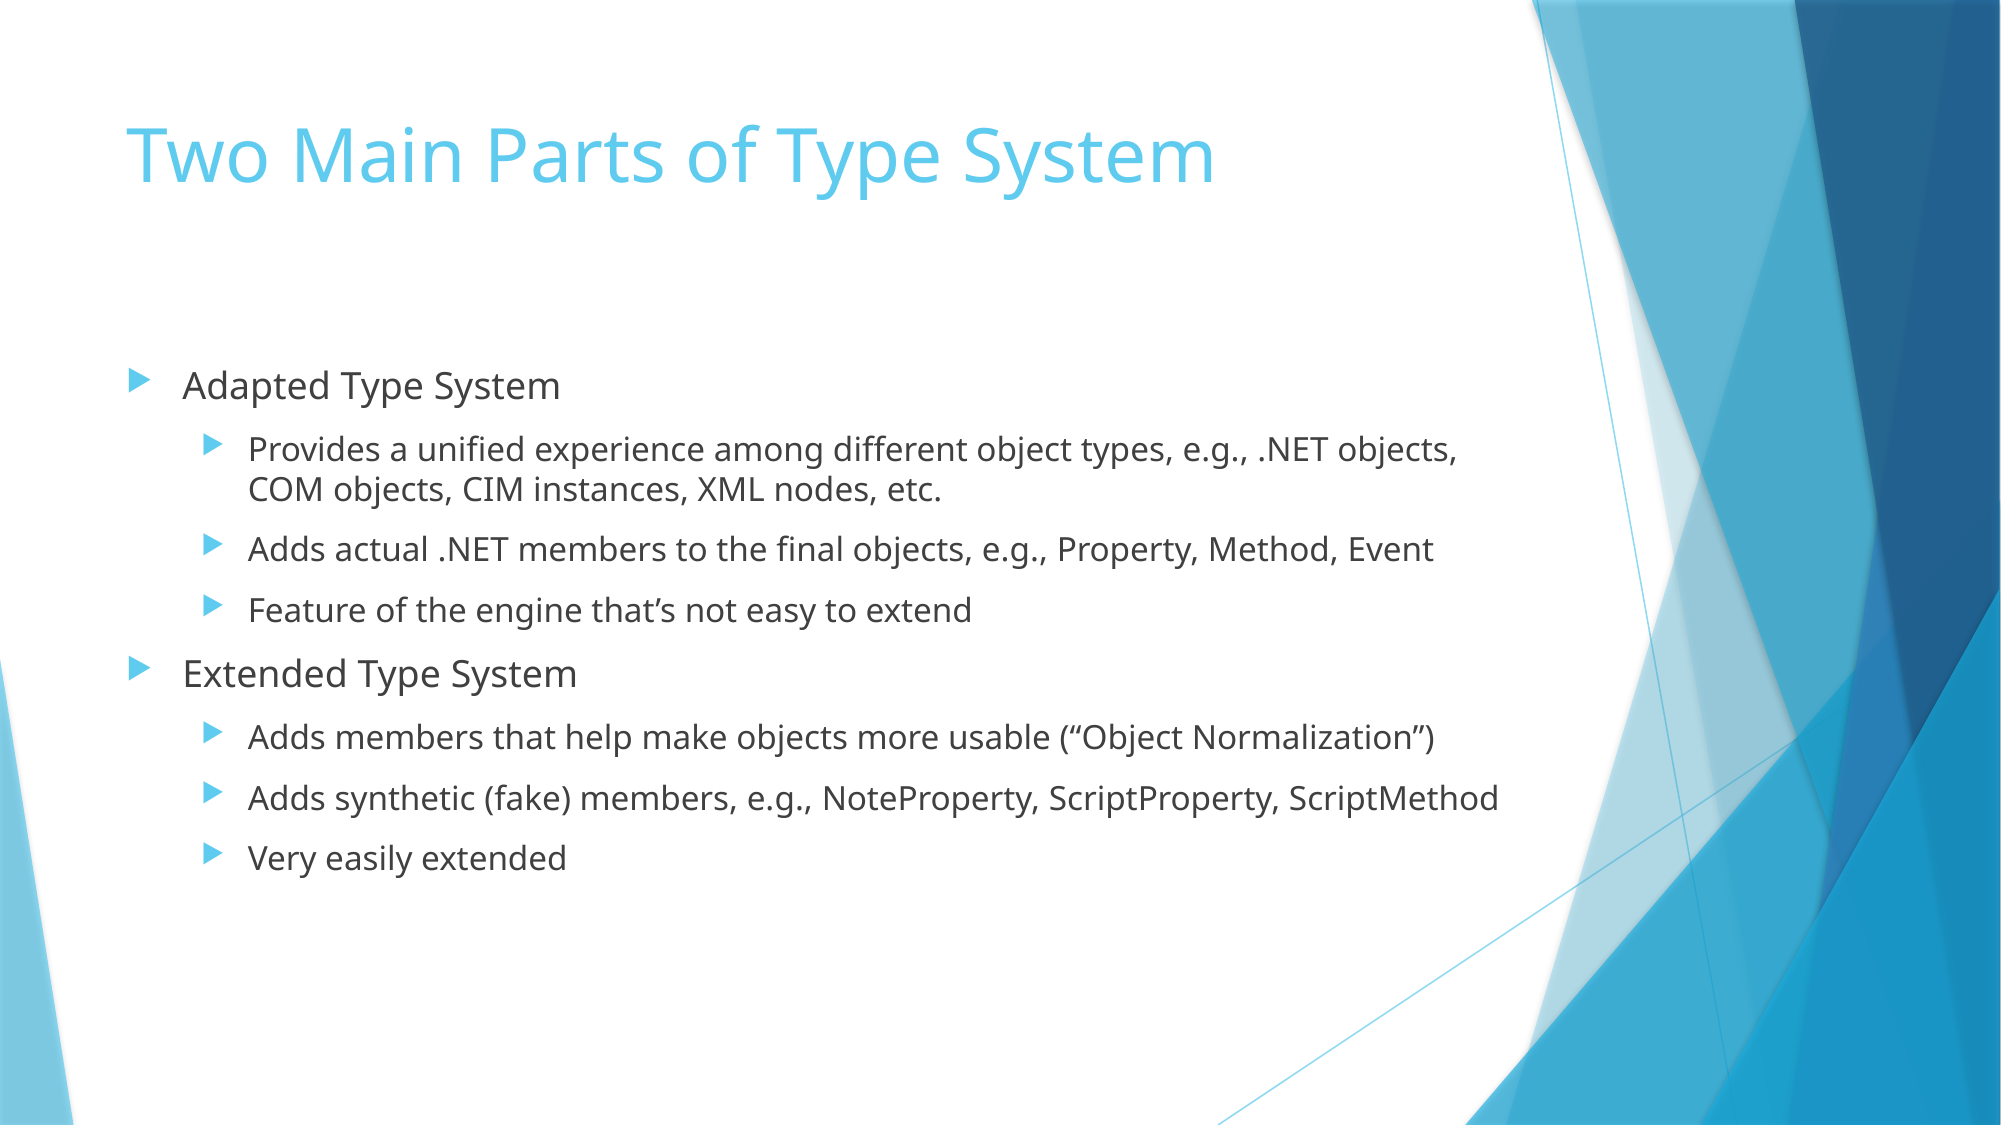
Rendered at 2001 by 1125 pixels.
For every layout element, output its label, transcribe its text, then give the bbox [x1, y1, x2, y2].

list Adapted Type System Provides a unified experience among different object types, e.g., .NET objects, COM objects, CIM instances, XML nodes, etc. Adds actual .NET members to the final objects, e.g., Property, Method, Event Feature of the engine that’s not easy to extend Extended Type System Adds members that help make objects more usable (“Object Normalization”) Adds synthetic (fake) members, e.g., NoteProperty, ScriptProperty, ScriptMethod Very easily extended [111, 354, 1522, 992]
title Two Main Parts of Type System [111, 99, 1522, 317]
